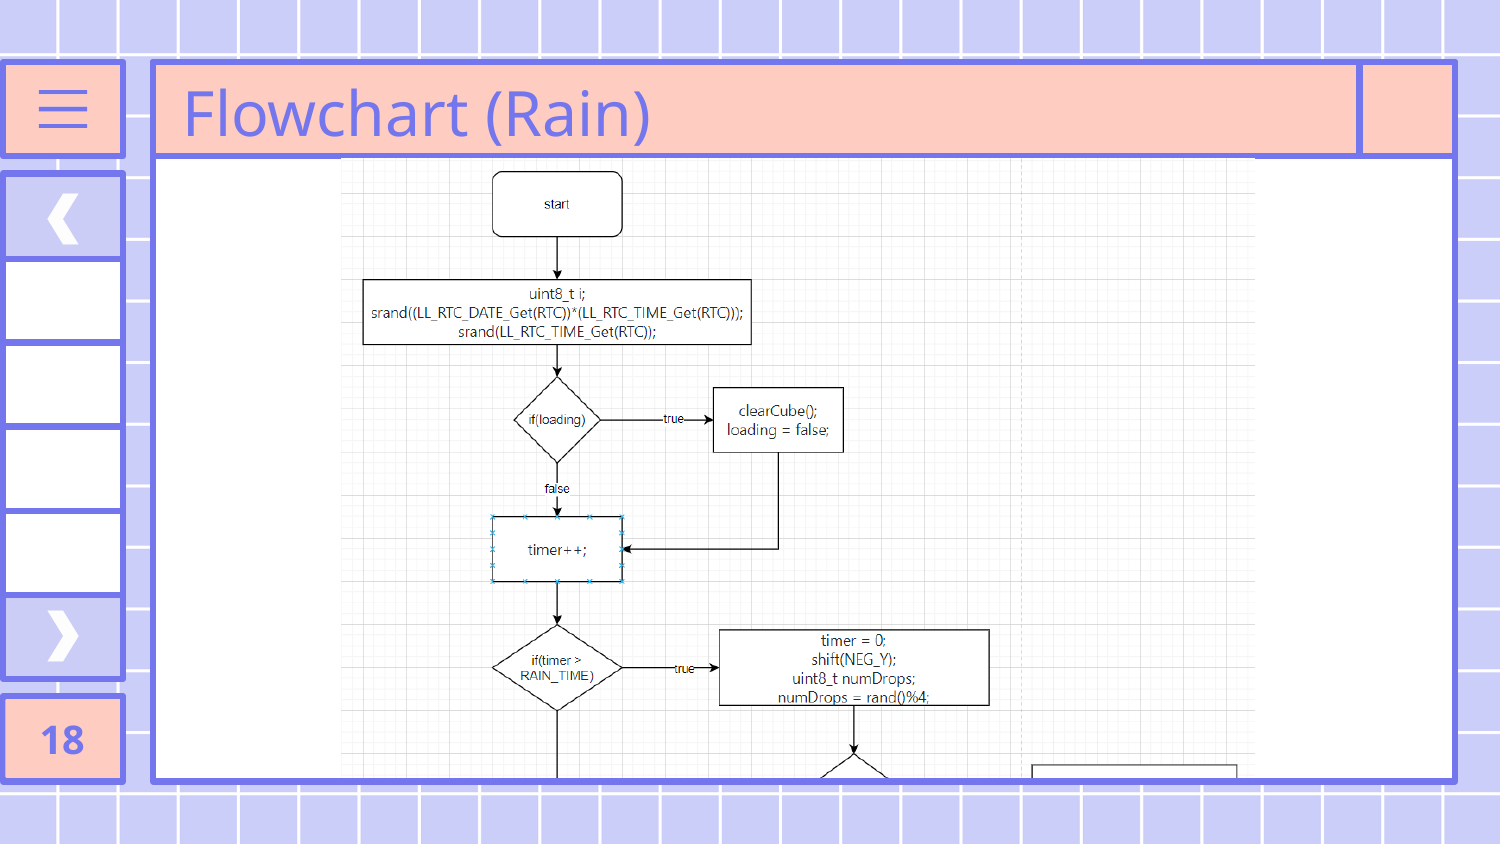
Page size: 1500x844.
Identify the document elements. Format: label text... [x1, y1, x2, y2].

picture [38, 90, 88, 129]
text_box 18 [5, 699, 119, 778]
title Flowchart (Rain) [182, 64, 1318, 159]
picture [38, 193, 88, 245]
picture [0, 0, 1500, 844]
picture [38, 610, 88, 662]
